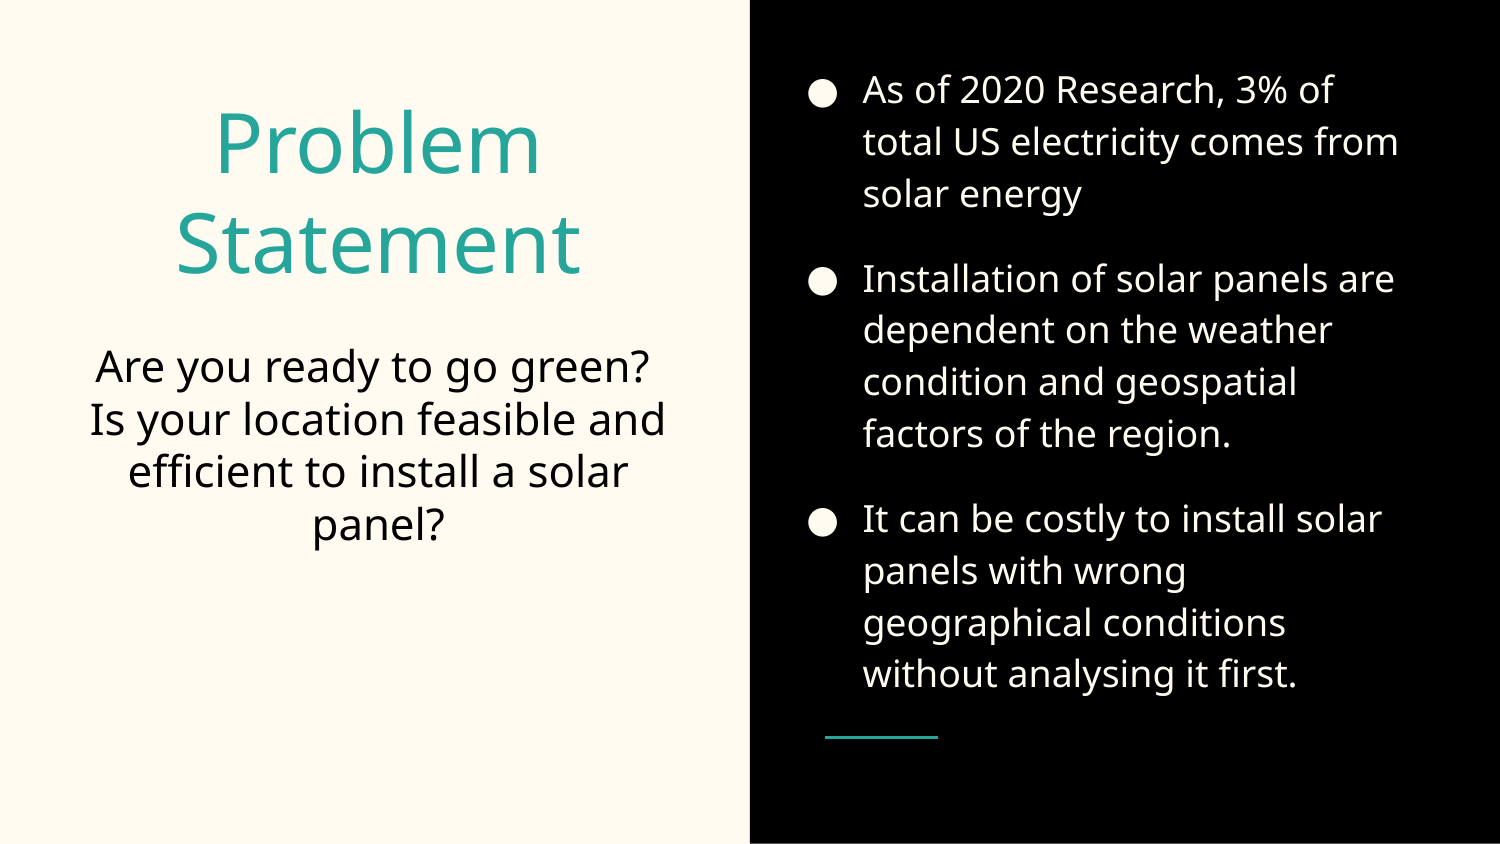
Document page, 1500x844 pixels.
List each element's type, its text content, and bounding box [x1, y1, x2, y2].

subtitle Are you ready to go green? Is your location feasible and efficient to install a solar panel? [46, 324, 711, 646]
title Problem Statement [7, 87, 750, 306]
list As of 2020 Research, 3% of total US electricity comes from solar energy Installation of solar panels are dependent on the weather condition and geospatial factors of the region. It can be costly to install solar panels with wrong geographical conditions without analysing it first. [772, 43, 1436, 712]
